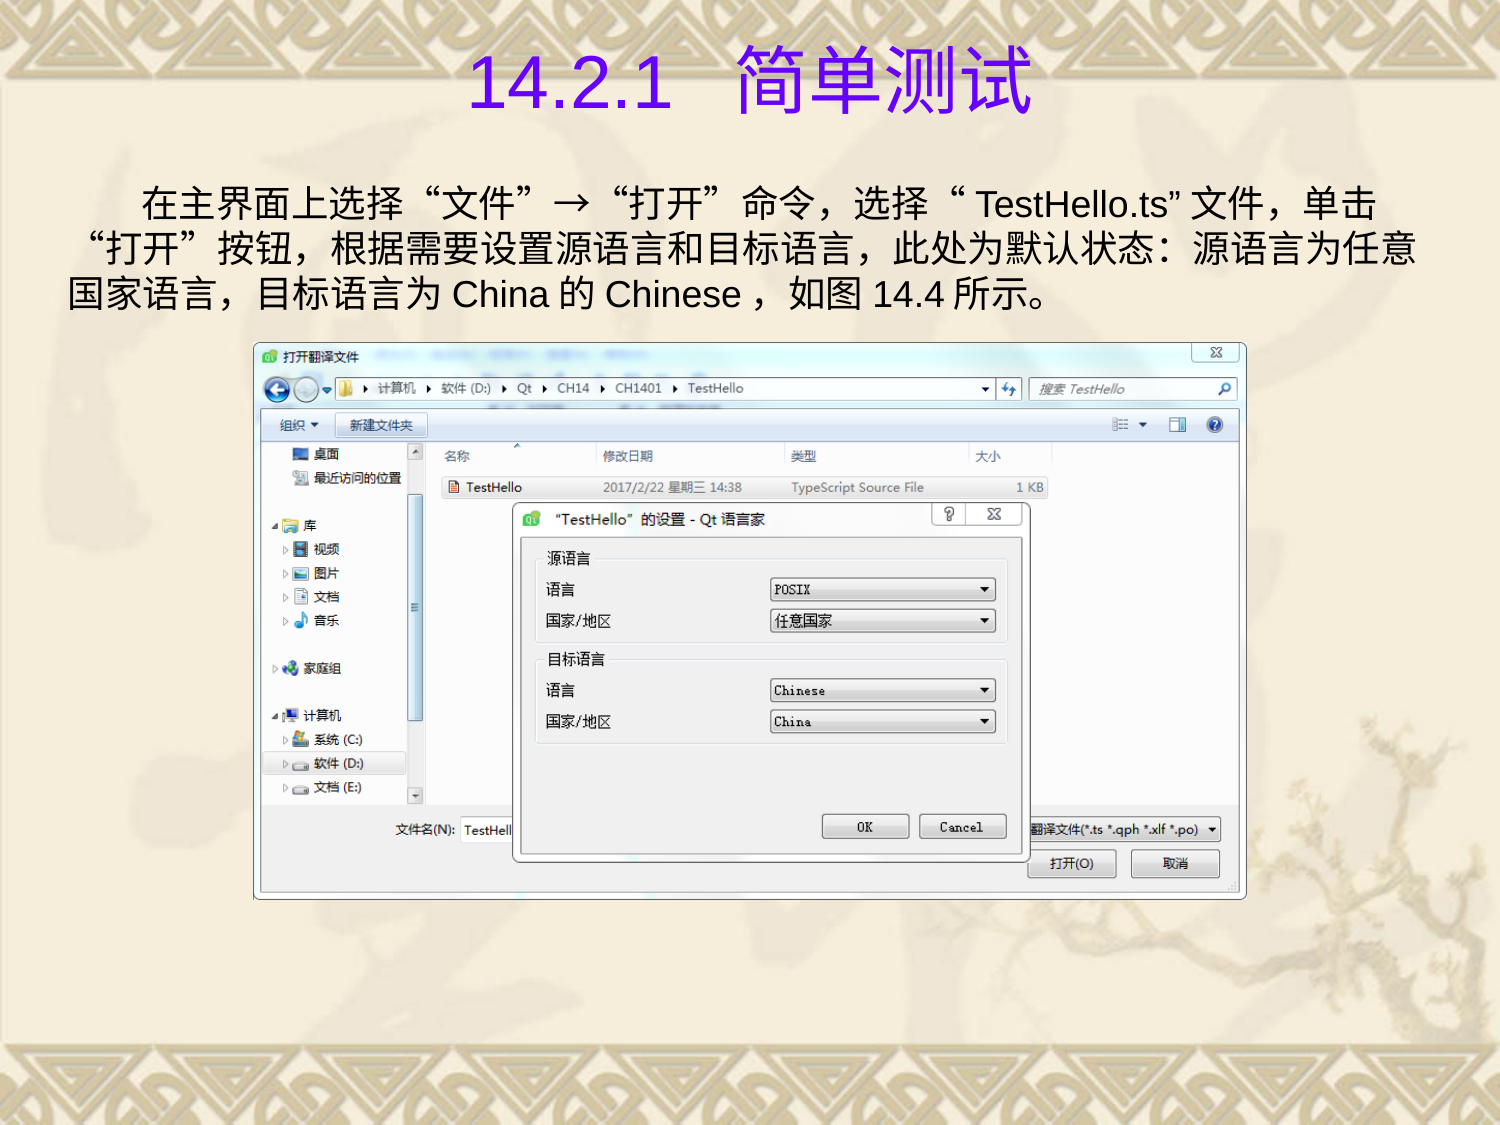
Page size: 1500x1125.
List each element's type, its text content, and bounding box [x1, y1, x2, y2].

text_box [248, 337, 1252, 906]
title 14.2.1 简单测试 [49, 7, 1451, 149]
picture [0, 1, 1500, 1125]
text_box 在主界面上选择“文件”→“打开”命令，选择“TestHello.ts”文件，单击“打开”按钮，根据需要设置源语言和目标语言，此处为默认状态：源语言为任意国家语言，目标语言为China的Chinese，如图14.4所示。 [53, 172, 1447, 368]
